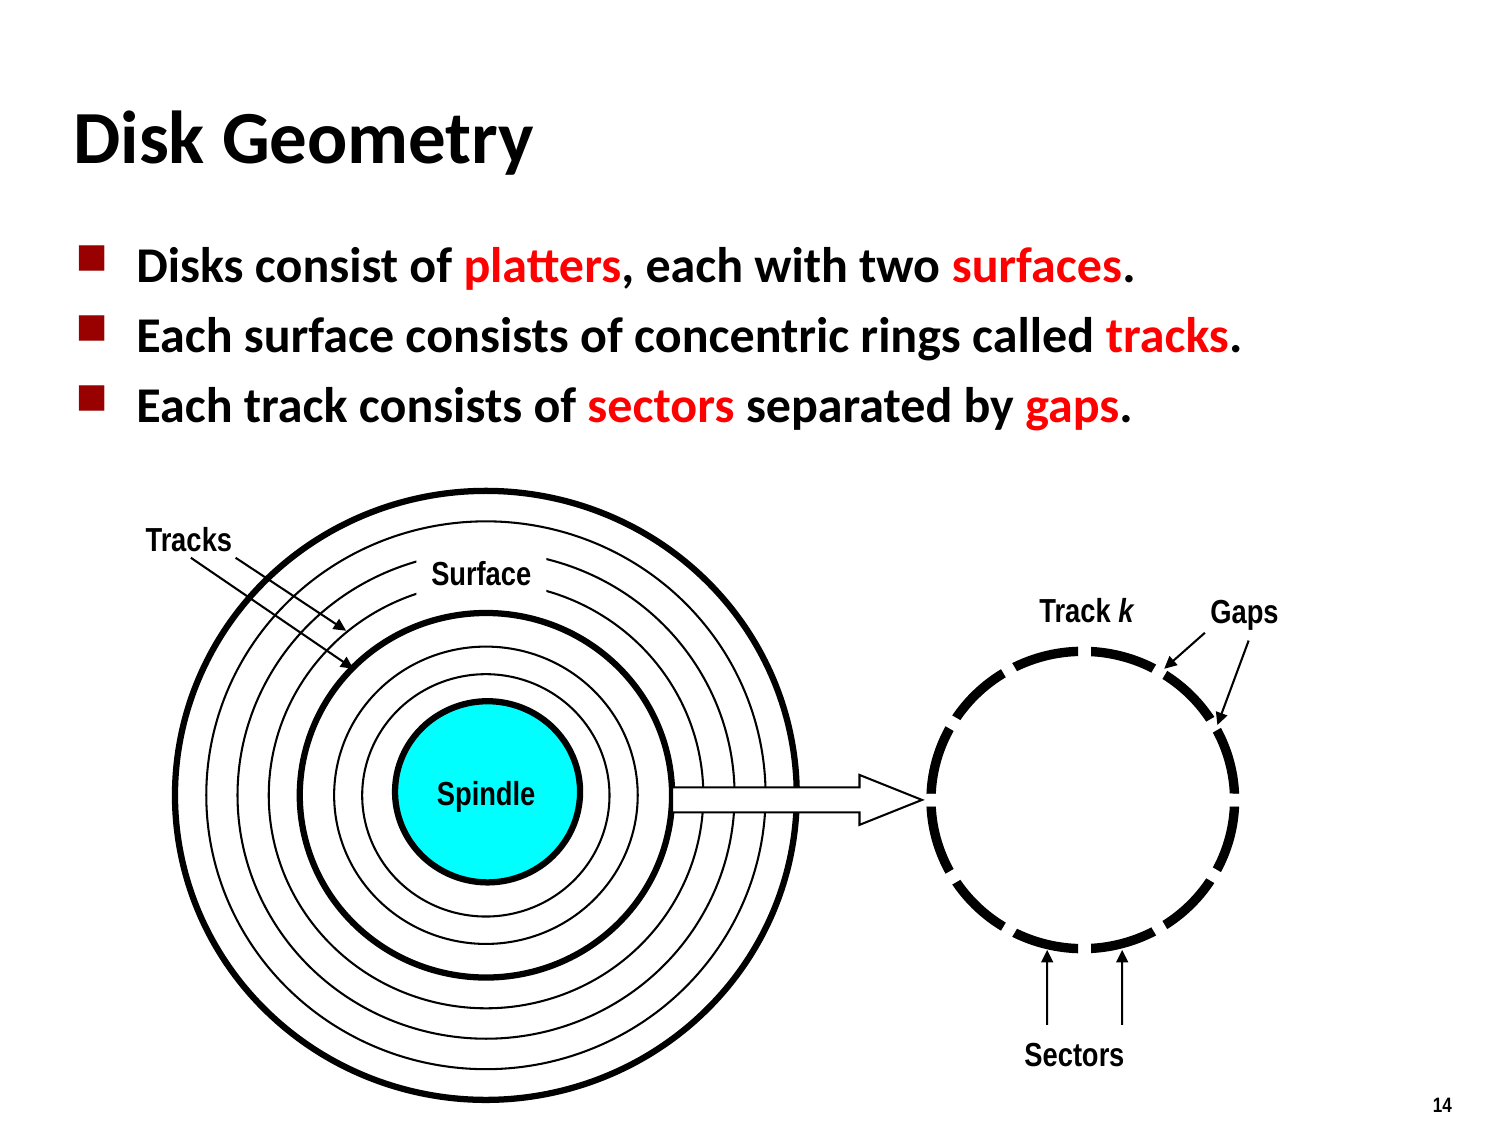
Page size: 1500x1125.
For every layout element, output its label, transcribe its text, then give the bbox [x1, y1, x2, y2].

text_box [247, 565, 347, 631]
text_box [362, 674, 610, 917]
text_box [1040, 958, 1054, 1025]
text_box [268, 490, 797, 787]
text_box Sectors [1009, 1025, 1140, 1080]
text_box [327, 591, 704, 787]
text_box [268, 651, 703, 1009]
text_box [294, 521, 766, 787]
text_box Spindle [395, 701, 581, 883]
text_box Gaps [1195, 583, 1294, 638]
title Disk Geometry [58, 71, 1304, 197]
text_box [321, 561, 416, 631]
text_box [301, 614, 346, 649]
text_box [249, 579, 292, 614]
text_box [202, 566, 354, 669]
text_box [1085, 641, 1260, 795]
text_box [206, 616, 765, 1070]
text_box Surface [416, 544, 547, 600]
text_box [547, 559, 735, 787]
text_box [237, 633, 734, 1039]
text_box [275, 596, 319, 632]
text_box Tracks [130, 510, 248, 566]
text_box [299, 612, 672, 978]
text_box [909, 805, 1085, 958]
text_box [174, 598, 797, 1100]
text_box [1085, 795, 1260, 958]
text_box [672, 774, 909, 825]
text_box Track k [1024, 581, 1149, 637]
list Disks consist of platters, each with two surfaces. Each surface consists of concentric rings called tracks. Each track consists of sectors separated by gaps. [65, 224, 1361, 1041]
text_box [1115, 958, 1129, 1025]
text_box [909, 641, 1085, 805]
